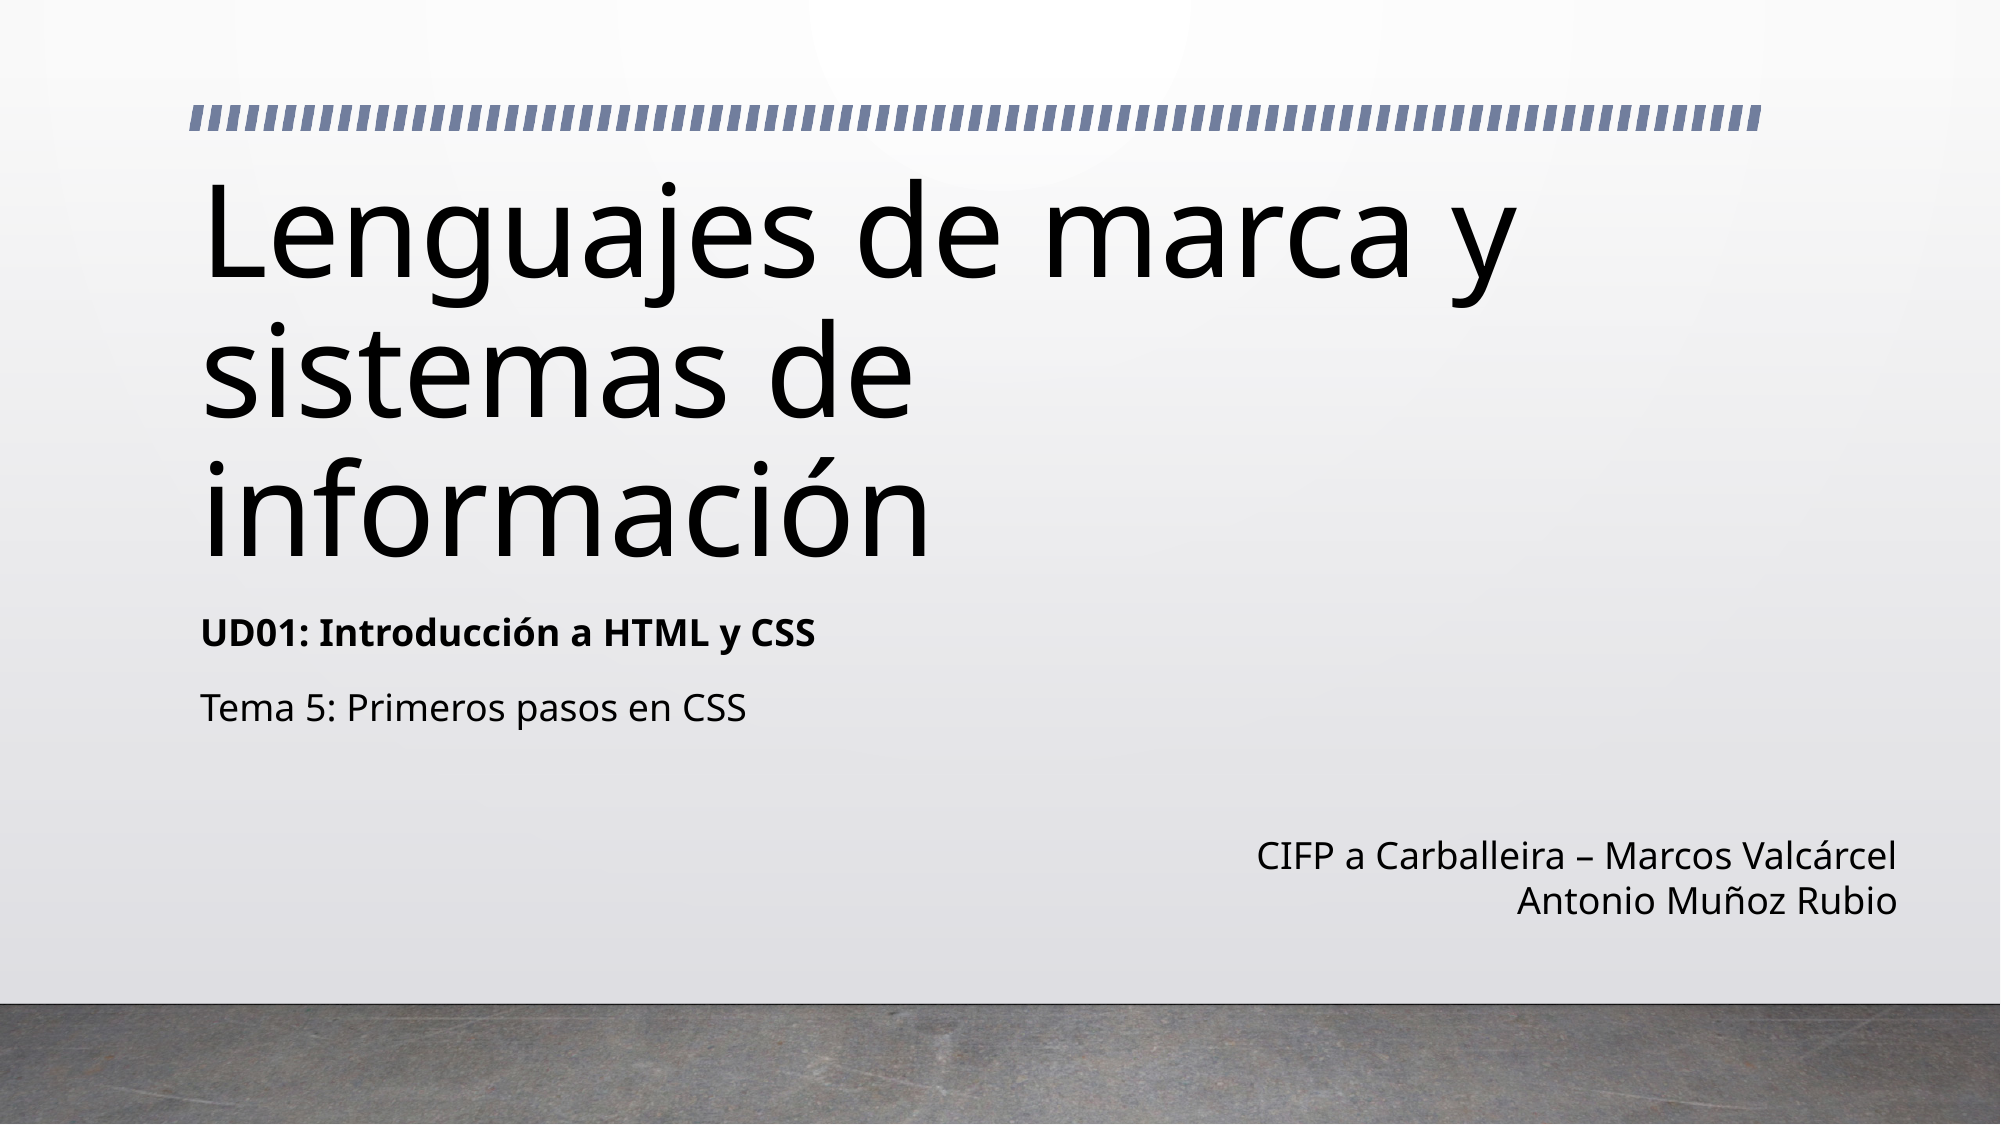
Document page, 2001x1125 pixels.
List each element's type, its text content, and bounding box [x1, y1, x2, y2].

title Lenguajes de marca y sistemas de información [185, 155, 1602, 584]
text_box CIFP a Carballeira – Marcos Valcárcel Antonio Muñoz Rubio [1241, 824, 1913, 930]
picture [0, 1004, 2000, 1124]
subtitle UD01: Introducción a HTML y CSS Tema 5: Primeros pasos en CSS [185, 584, 1602, 761]
